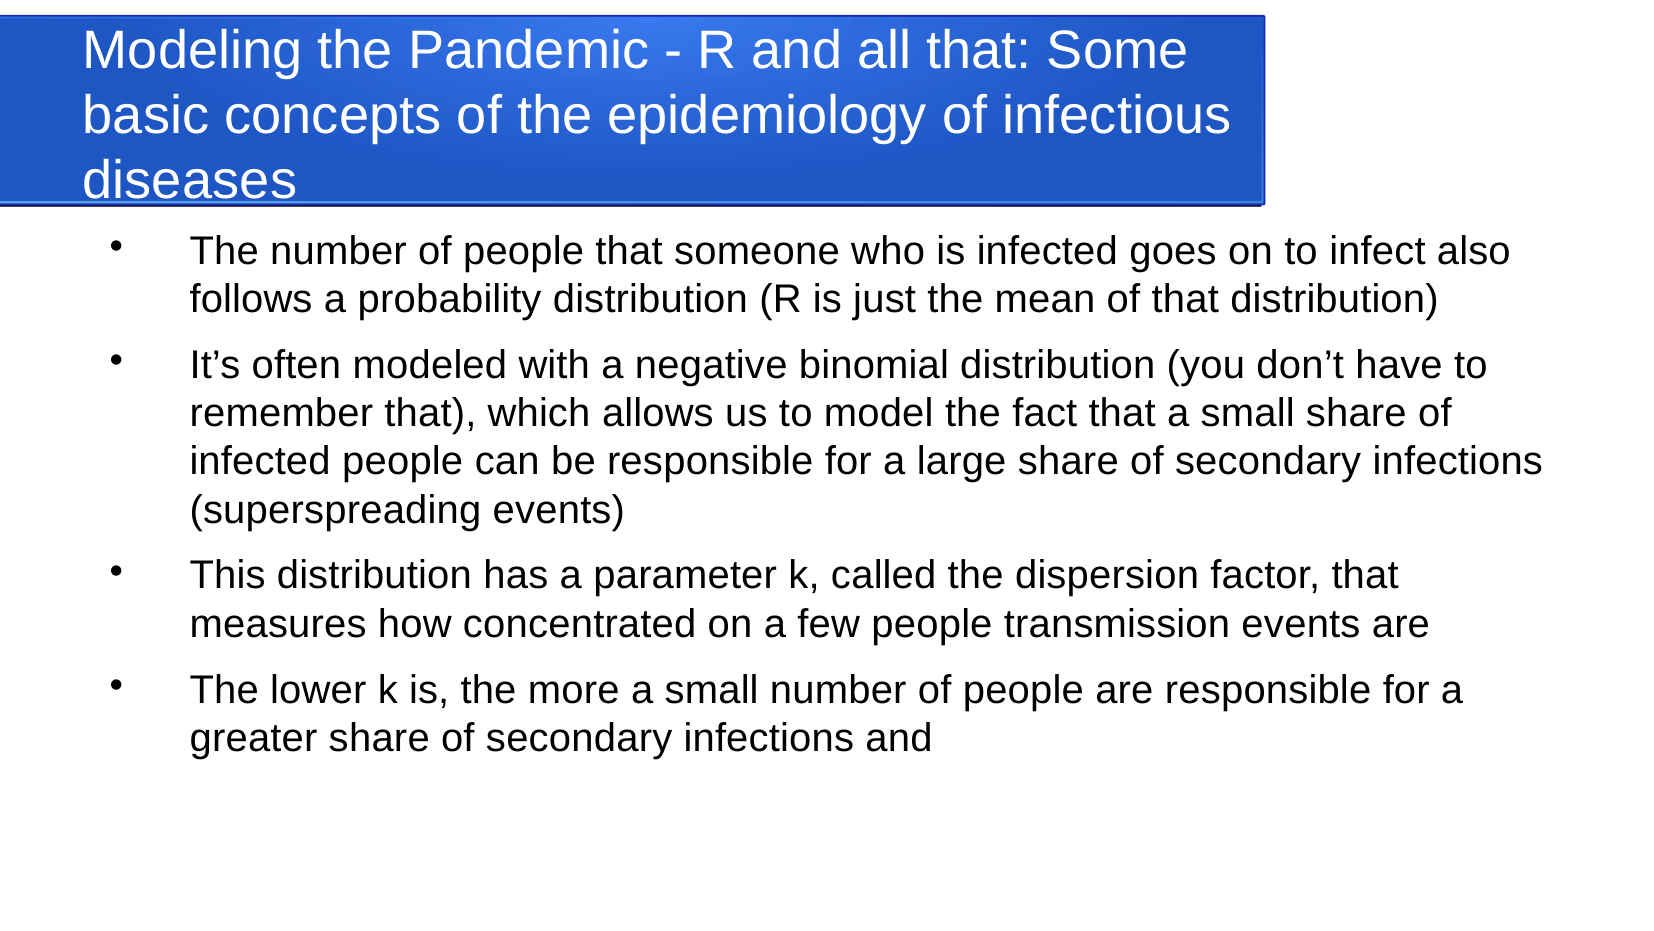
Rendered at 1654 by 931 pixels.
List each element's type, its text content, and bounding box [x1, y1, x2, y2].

text_box Modeling the Pandemic - R and all that: Some basic concepts of the epidemiology of infectious diseases [82, 14, 1235, 210]
picture [0, 13, 1269, 211]
text_box The number of people that someone who is infected goes on to infect also follows a probability distribution (R is just the mean of that distribution) It’s often modeled with a negative binomial distribution (you don’t have to remember that), which allows us to model the fact that a small share of infected people can be responsible for a large share of secondary infections (superspreading events) This distribution has a parameter k, called the dispersion factor, that measures how concentrated on a few people transmission events are The lower k is, the more a small number of people are responsible for a greater share of secondary infections and [82, 224, 1571, 764]
